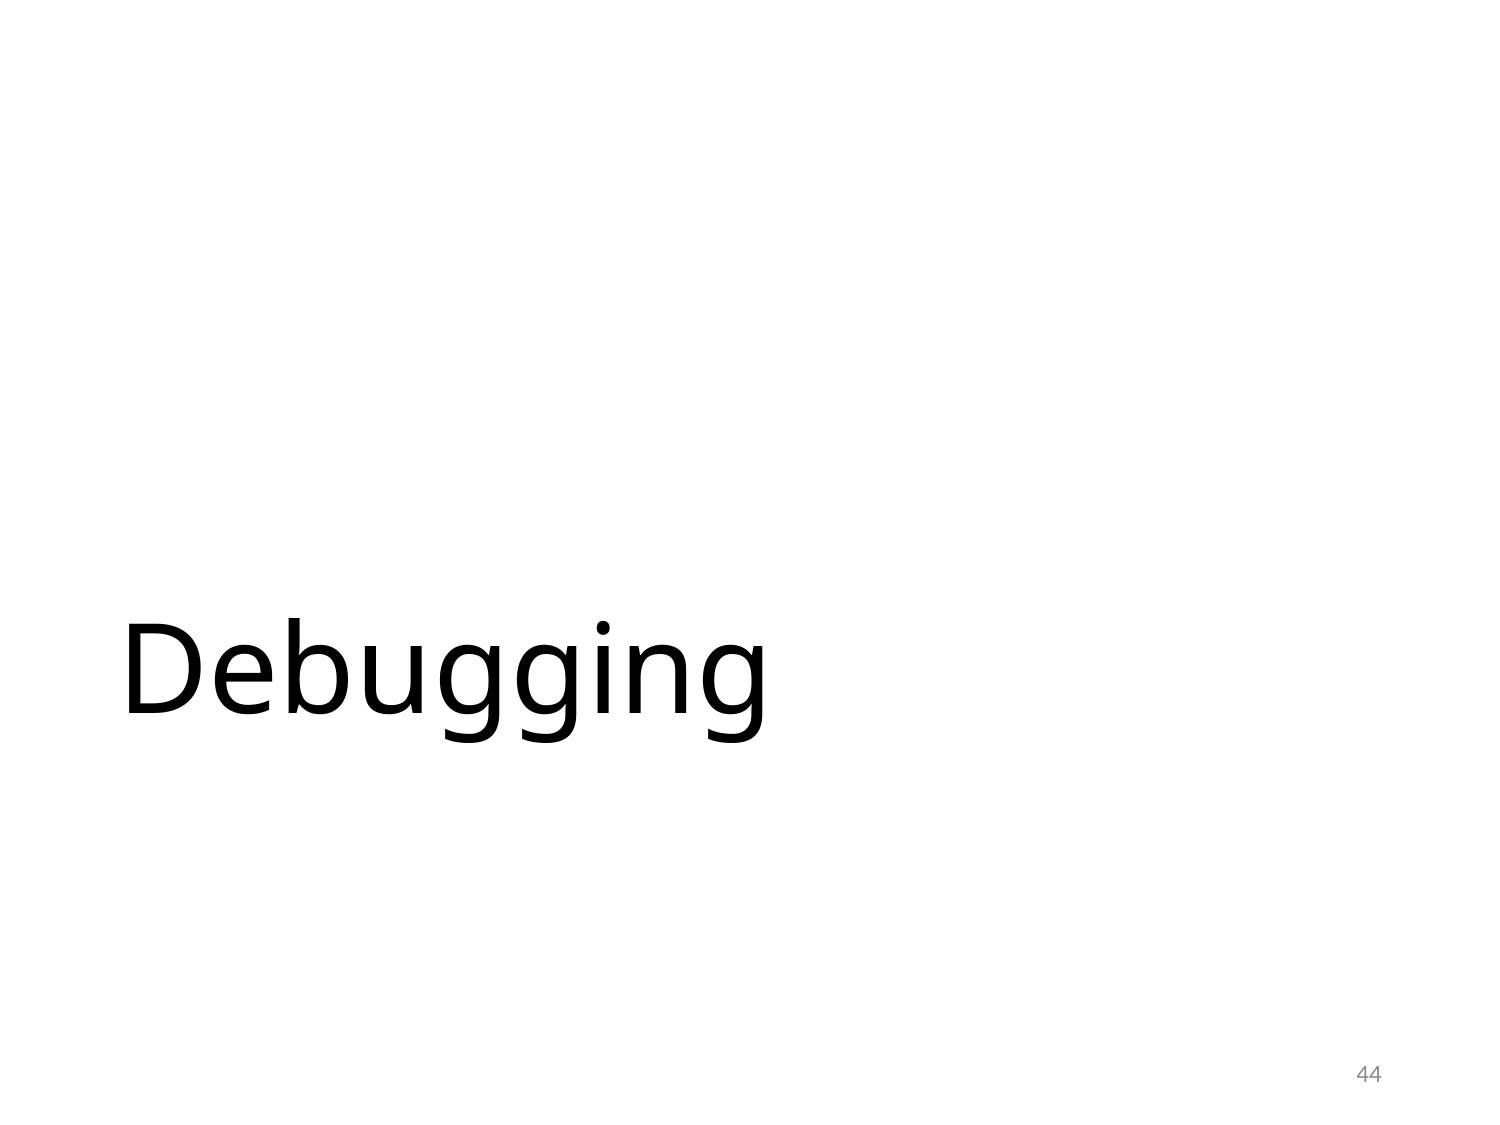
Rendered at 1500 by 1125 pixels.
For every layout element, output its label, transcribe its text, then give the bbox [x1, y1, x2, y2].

title Debugging [102, 280, 1397, 749]
slide_number 44 [1059, 1042, 1397, 1103]
